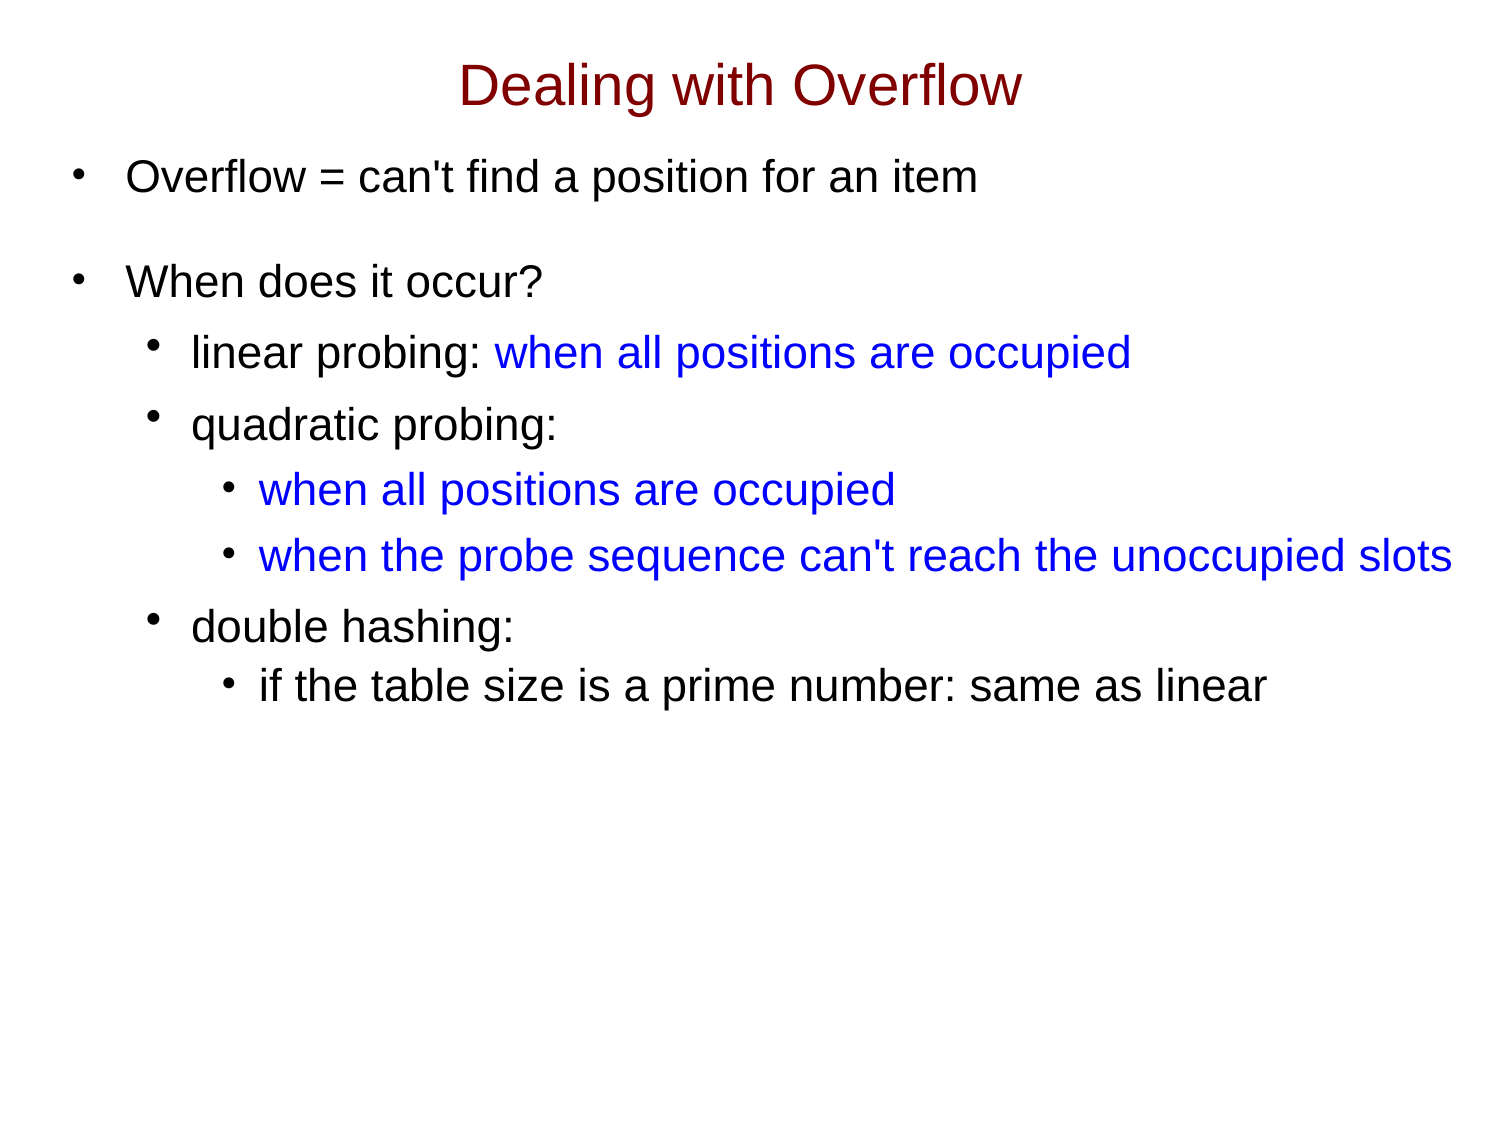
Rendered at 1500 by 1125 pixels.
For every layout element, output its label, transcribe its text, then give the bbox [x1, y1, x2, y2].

list Overflow = can't find a position for an item When does it occur? linear probing: when all positions are occupied quadratic probing: when all positions are occupied when the probe sequence can't reach the unoccupied slots double hashing: if the table size is a prime number: same as linear [55, 138, 1500, 1060]
title Dealing with Overflow [96, 12, 1386, 138]
